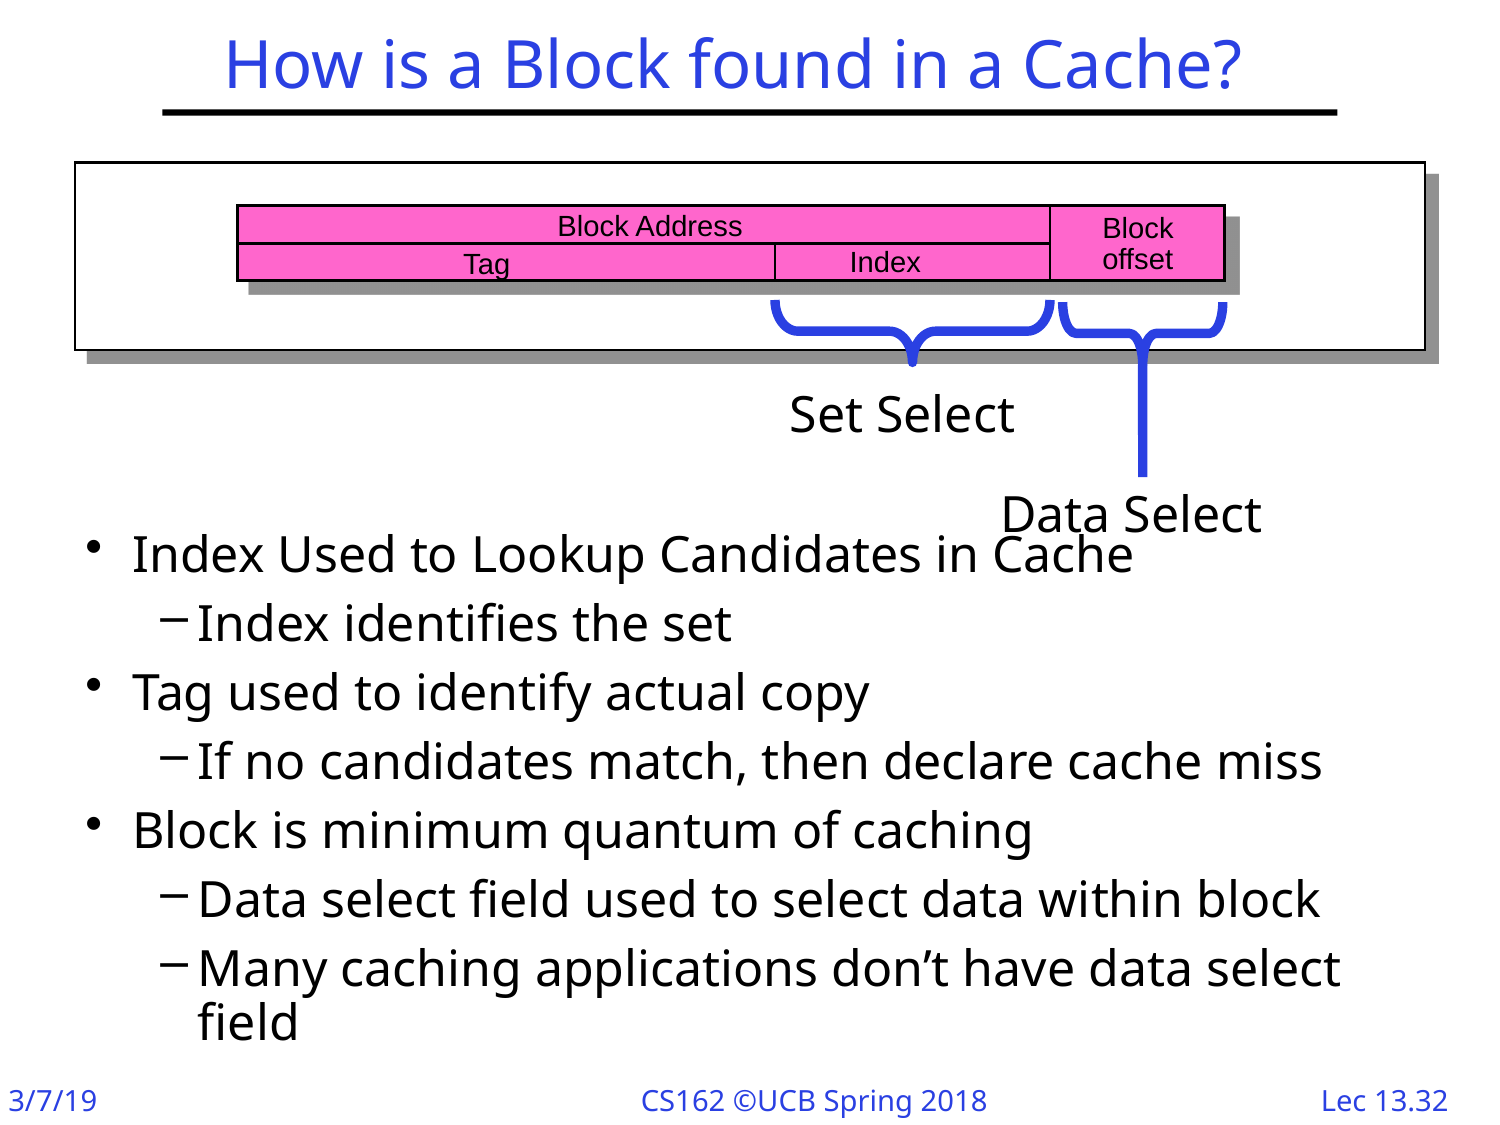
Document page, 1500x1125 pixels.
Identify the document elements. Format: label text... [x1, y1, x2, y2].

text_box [74, 162, 1426, 552]
title How is a Block found in a Cache? [125, 37, 1342, 98]
list Index Used to Lookup Candidates in Cache Index identifies the set Tag used to identify actual copy If no candidates match, then declare cache miss Block is minimum quantum of caching Data select field used to select data within block Many caching applications don’t have data select field [75, 525, 1438, 1125]
